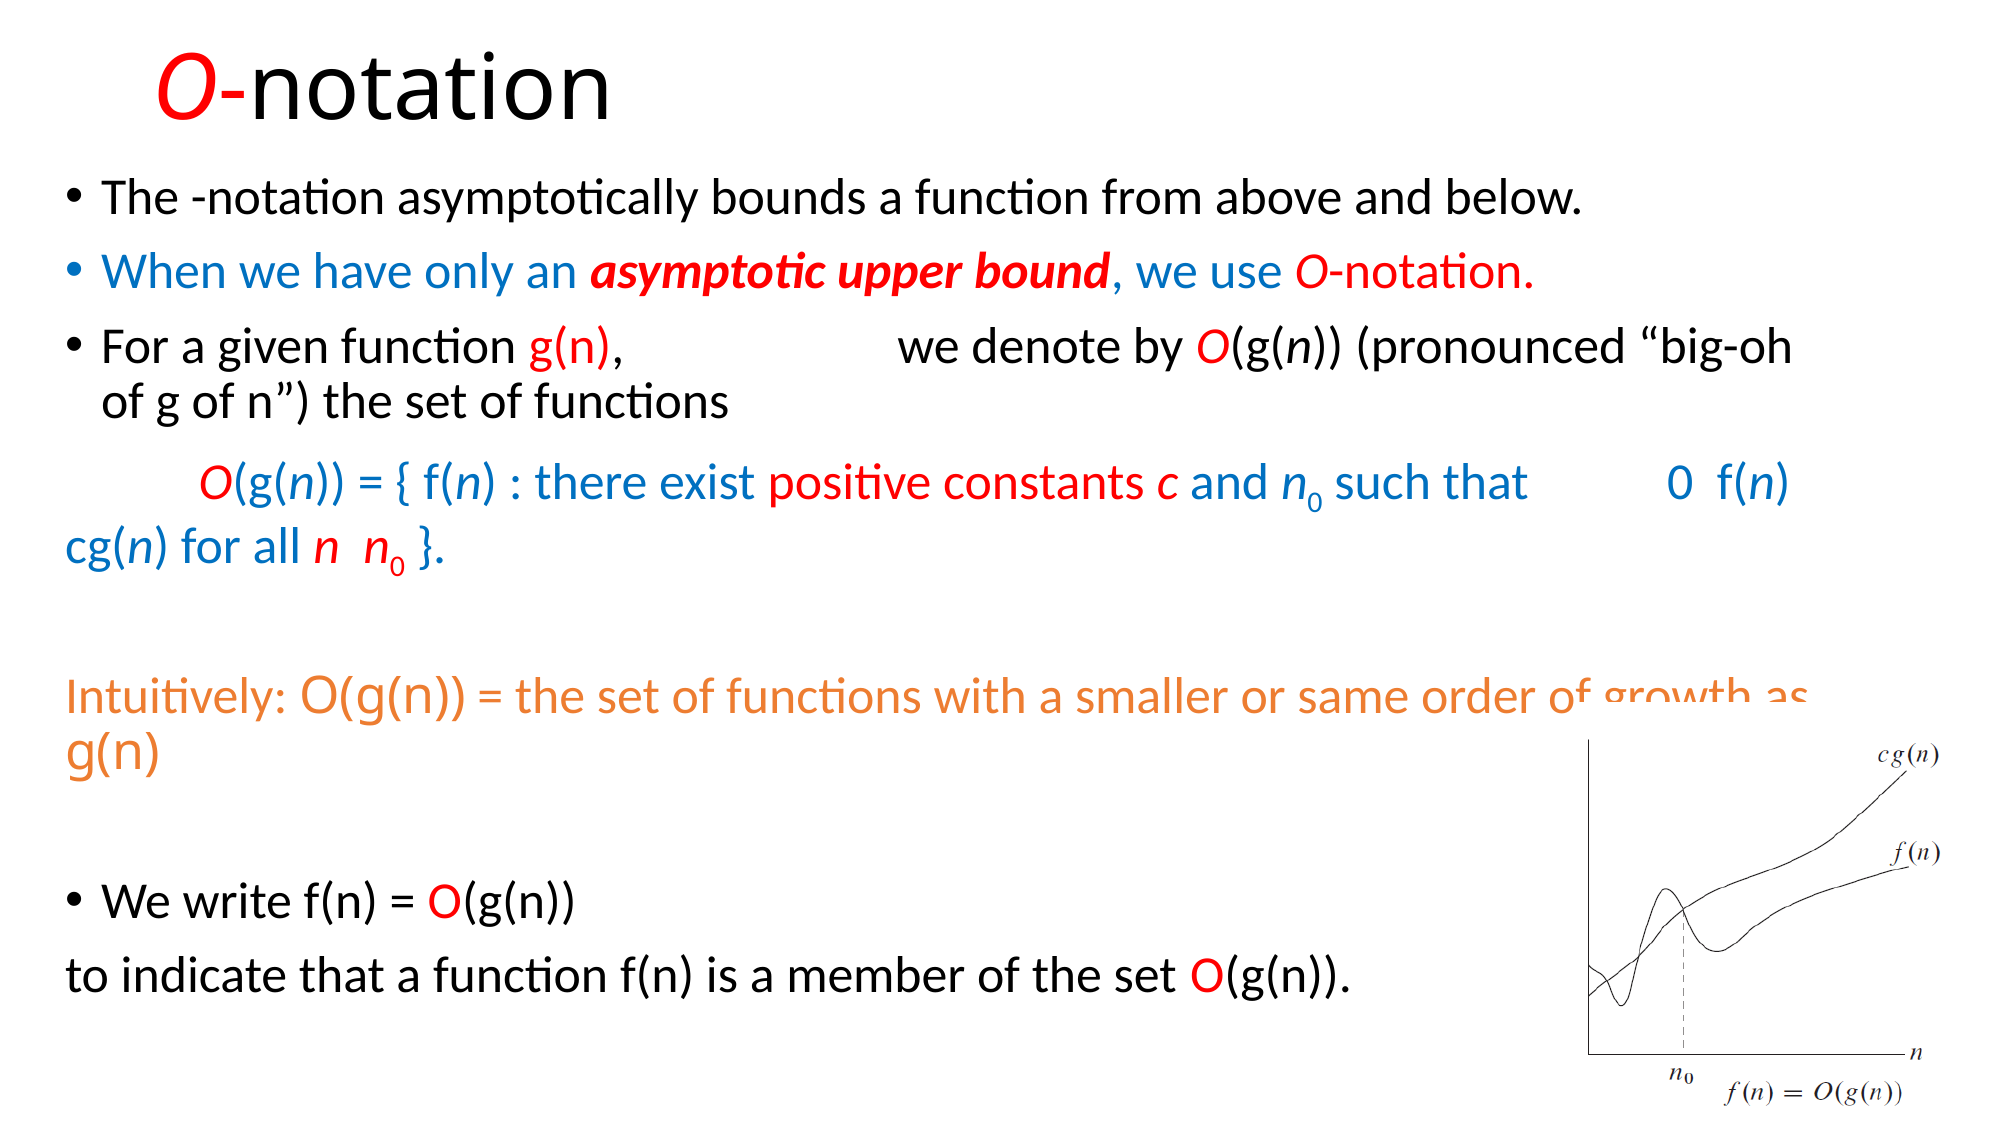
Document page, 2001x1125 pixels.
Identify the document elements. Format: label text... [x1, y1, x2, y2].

picture [1575, 702, 1964, 1110]
title O-notation [137, 17, 1863, 163]
